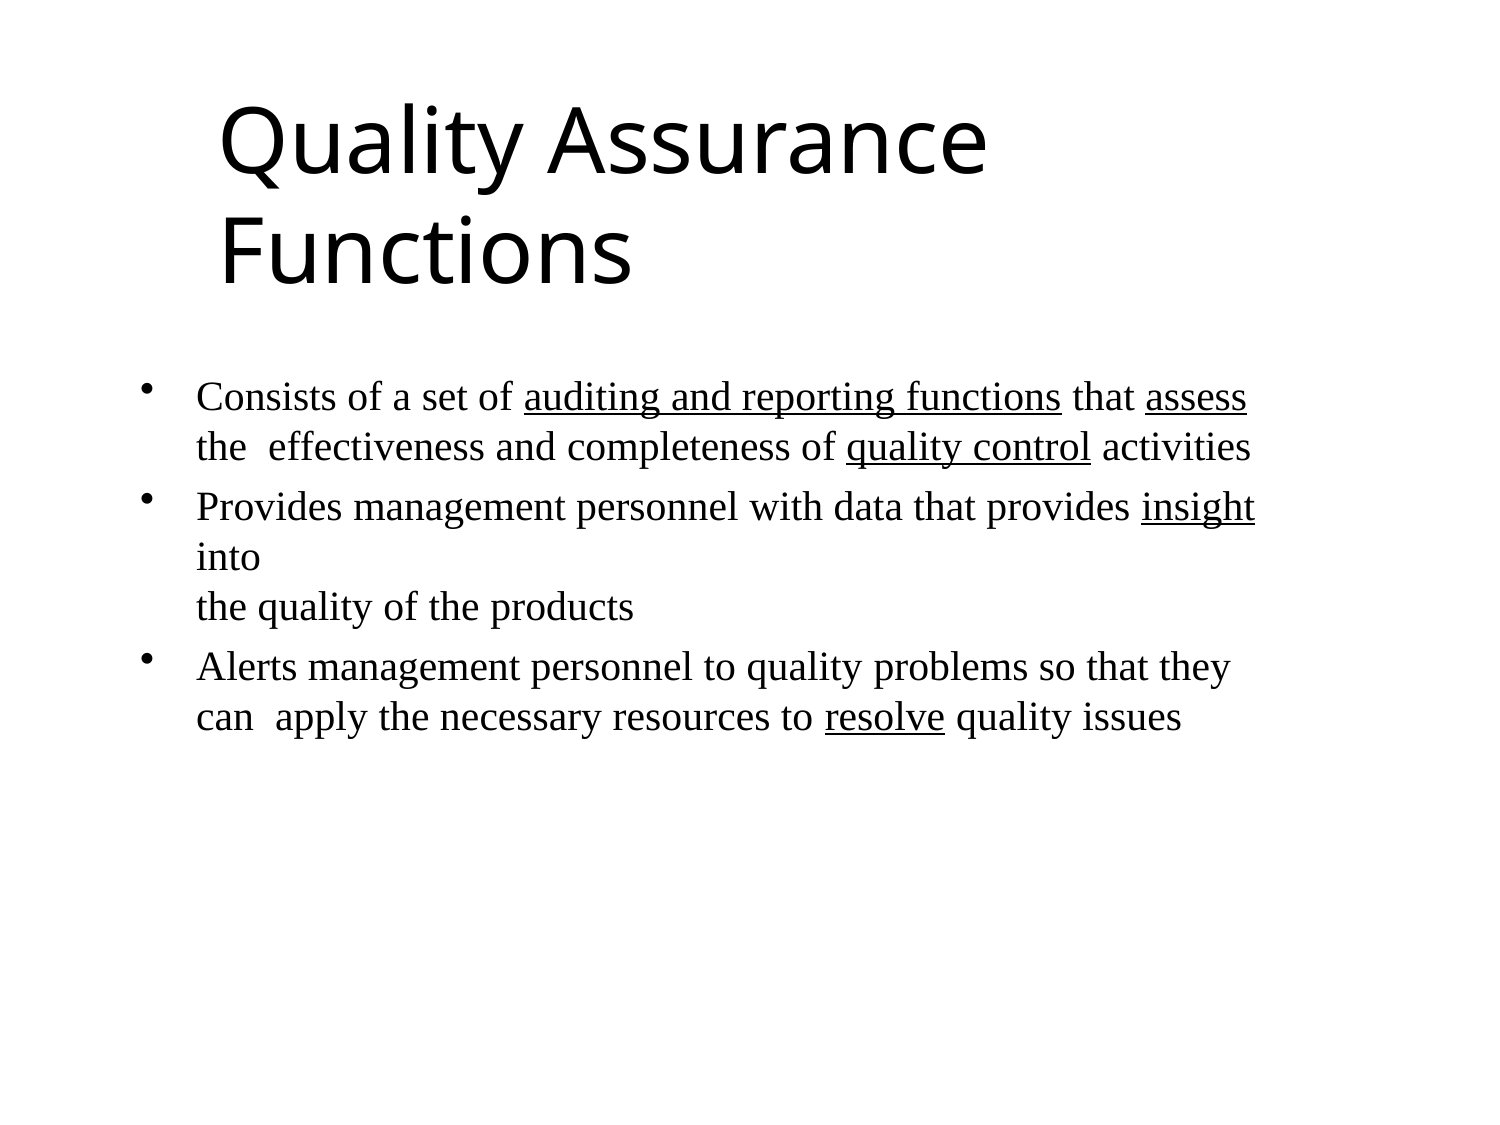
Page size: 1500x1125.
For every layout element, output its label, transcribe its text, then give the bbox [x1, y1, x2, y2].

title Quality Assurance Functions [215, 79, 1284, 302]
text_box Consists of a set of auditing and reporting functions that assess the effectiveness and completeness of quality control activities Provides management personnel with data that provides insight into the quality of the products Alerts management personnel to quality problems so that they can apply the necessary resources to resolve quality issues [137, 366, 1329, 739]
